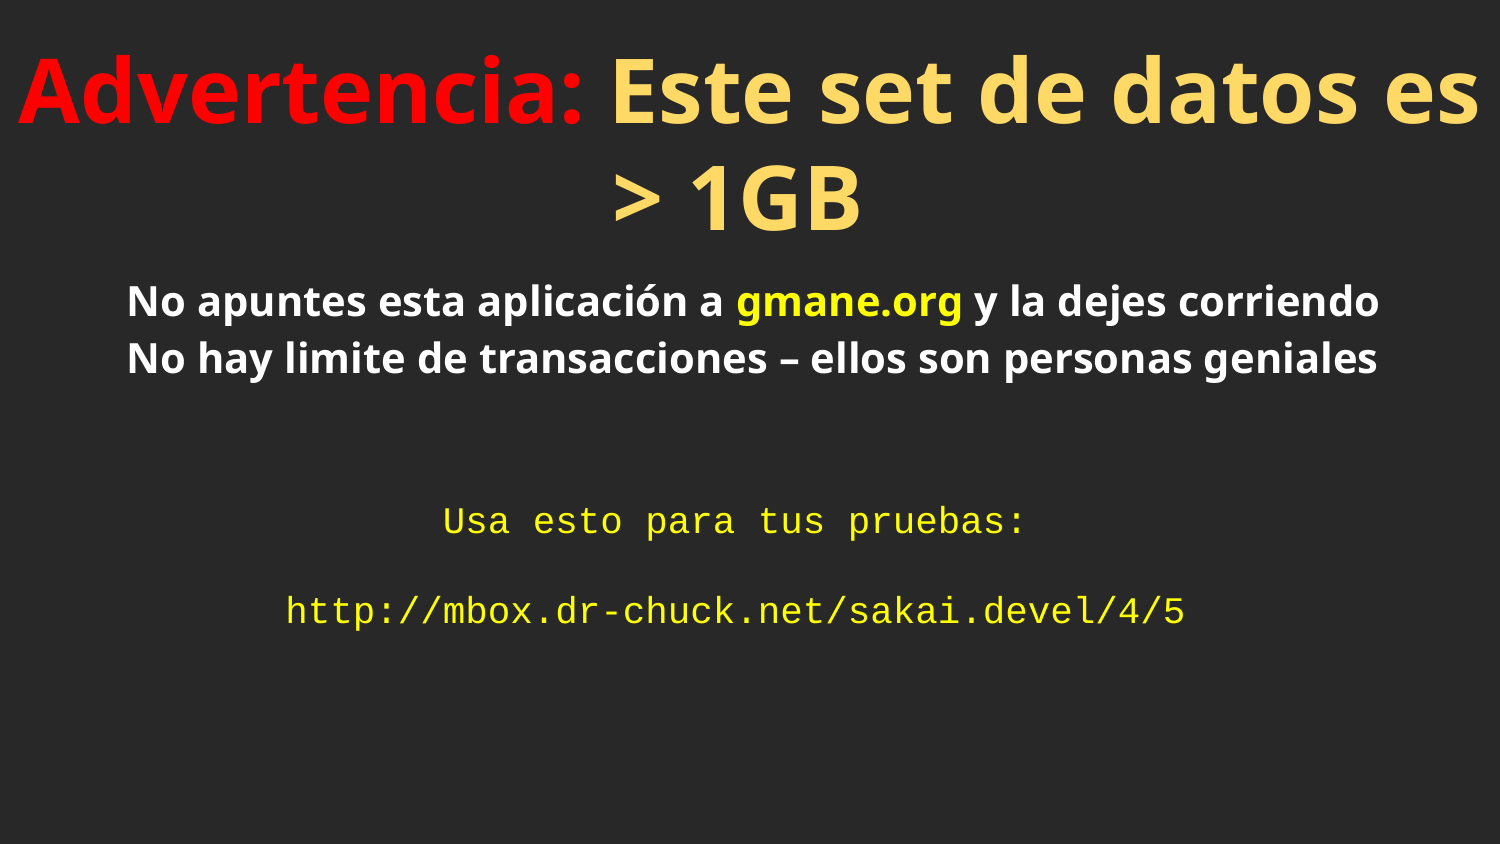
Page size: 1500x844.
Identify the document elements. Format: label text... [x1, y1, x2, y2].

text_box Usa esto para tus pruebas: http://mbox.dr-chuck.net/sakai.devel/4/5 [106, 480, 1364, 650]
list No apuntes esta aplicación a gmane.org y la dejes corriendo No hay limite de transacciones – ellos son personas geniales [106, 263, 1393, 481]
title Advertencia: Este set de datos es > 1GB [0, 83, 1500, 199]
